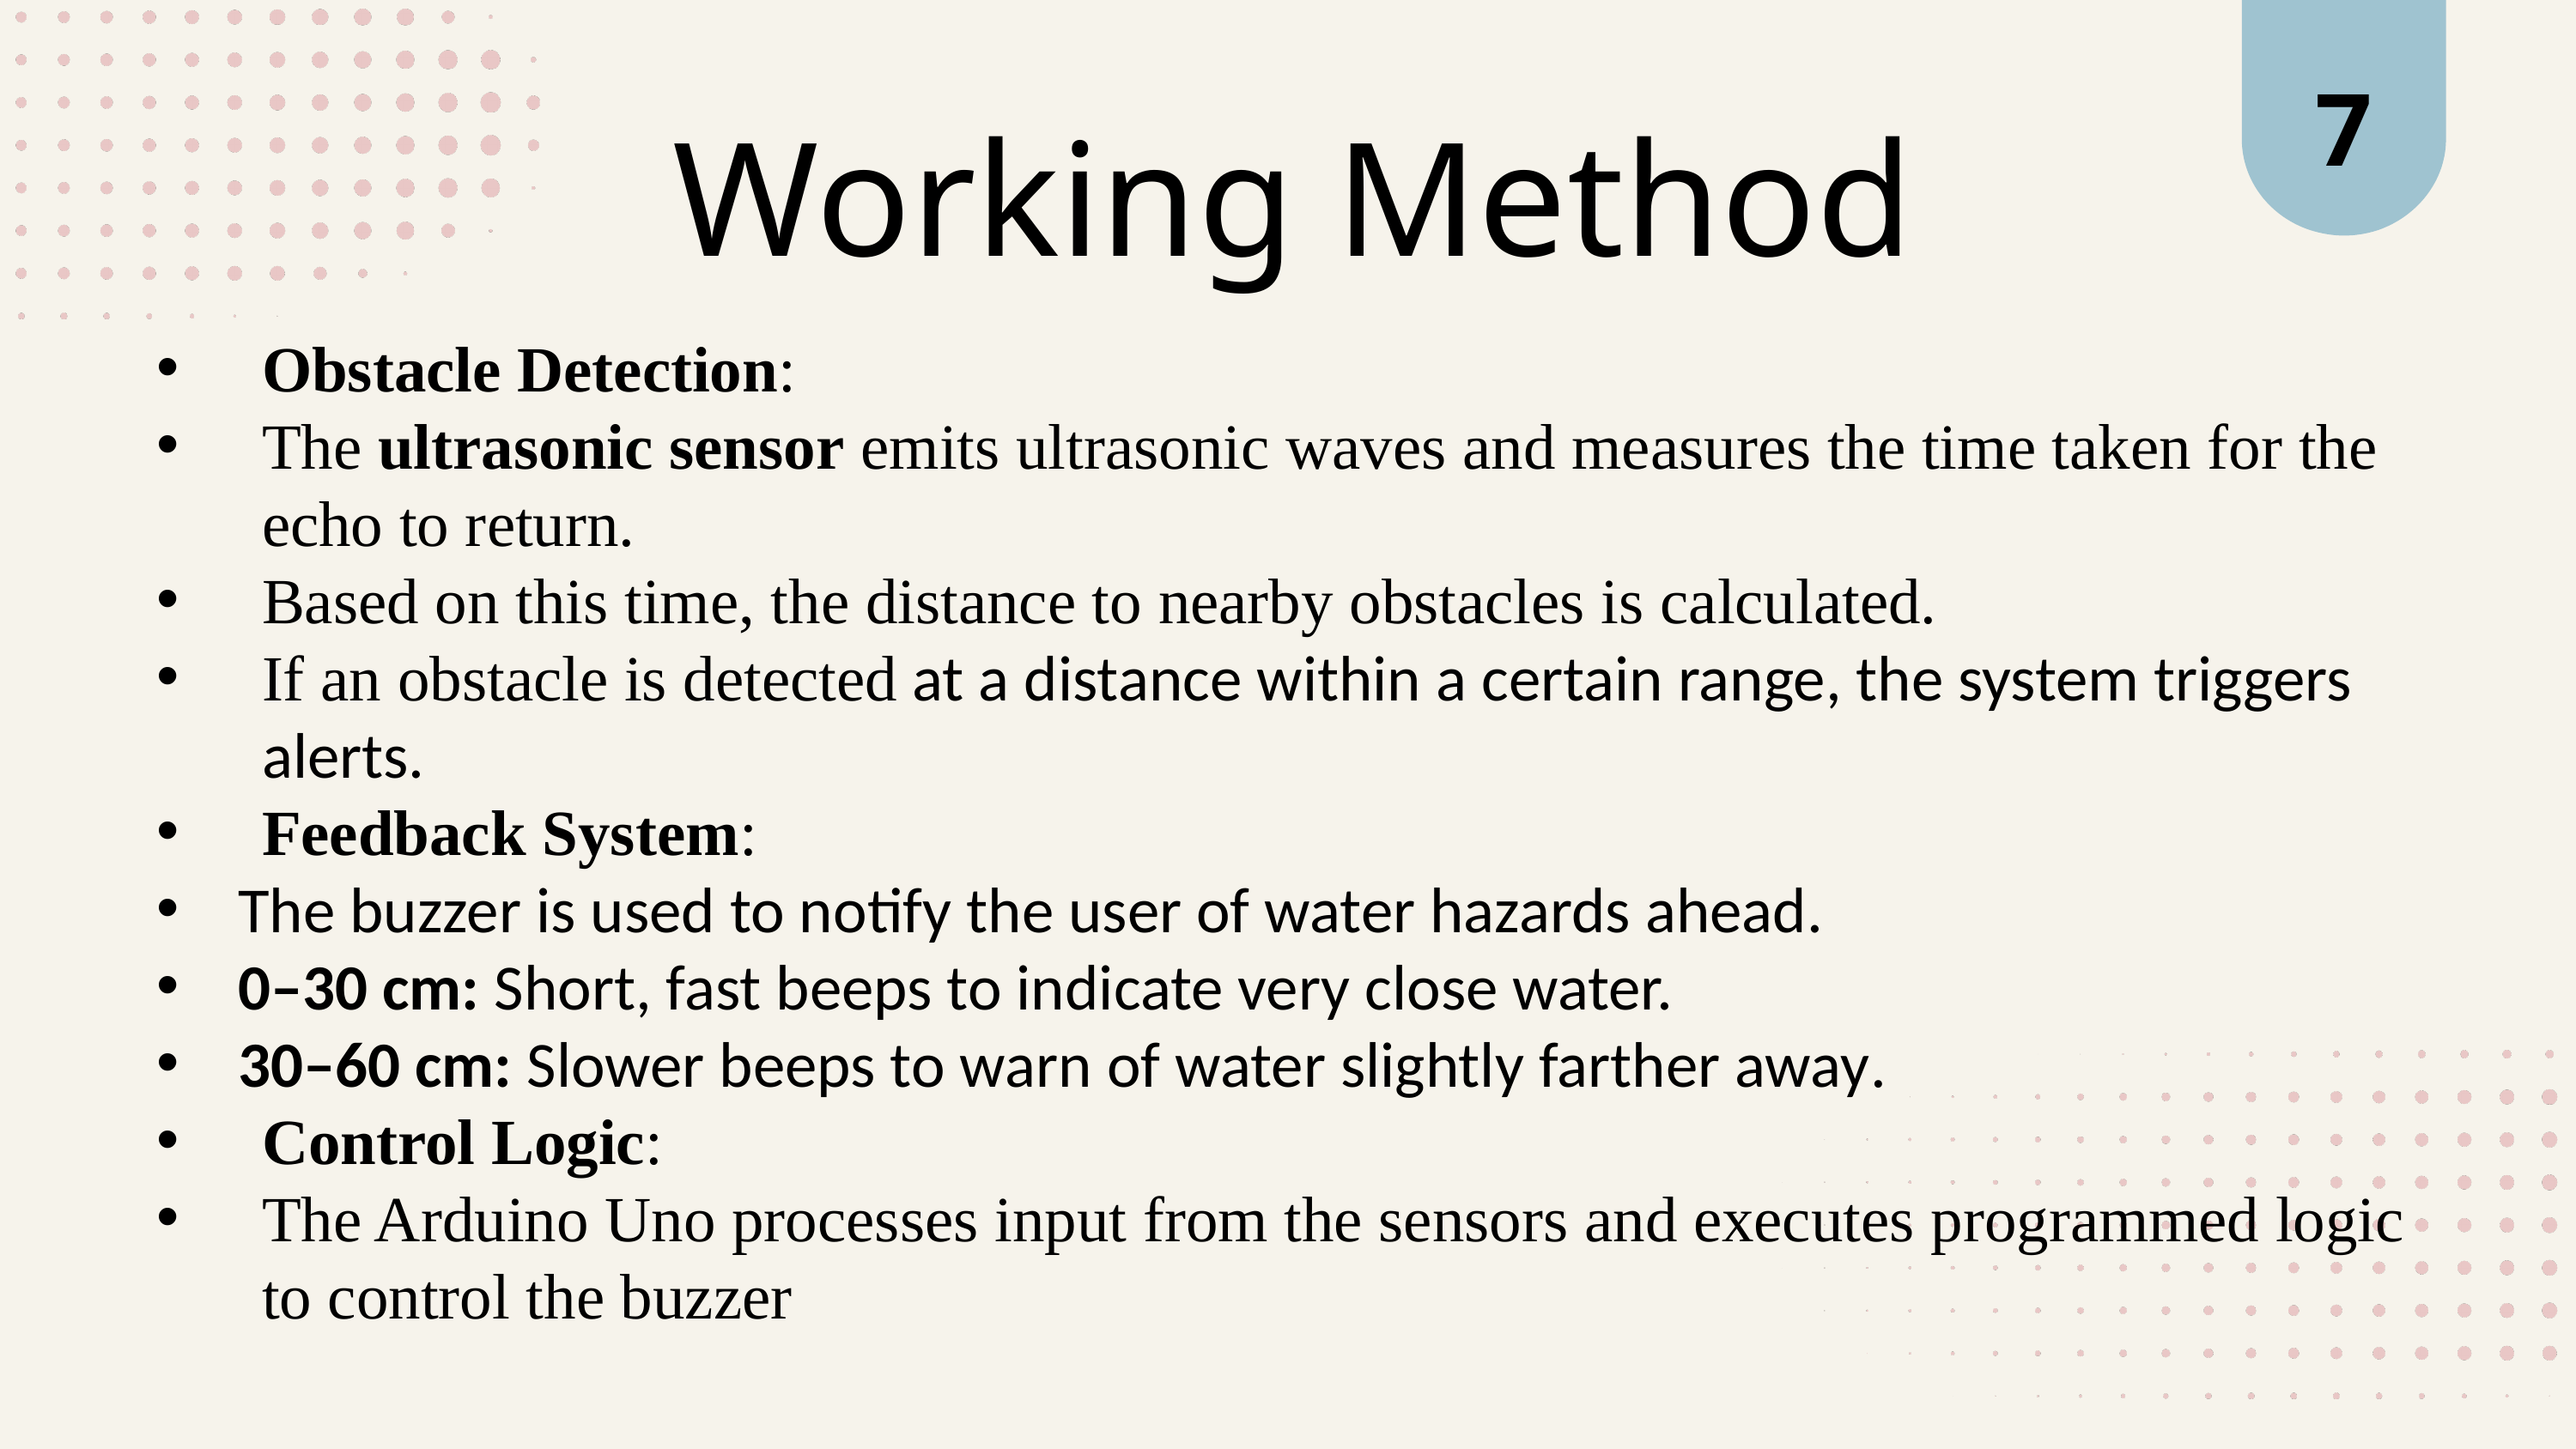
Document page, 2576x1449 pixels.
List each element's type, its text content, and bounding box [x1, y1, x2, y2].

text_box Working Method [364, 75, 2221, 288]
text_box Obstacle Detection: The ultrasonic sensor emits ultrasonic waves and measures the time taken for the echo to return. Based on this time, the distance to nearby obstacles is calculated. If an obstacle is detected at a distance within a certain range, the system triggers alerts. Feedback System: The buzzer is used to notify the user of water hazards ahead. 0–30 cm: Short, fast beeps to indicate very close water. 30–60 cm: Slower beeps to warn of water slightly farther away. Control Logic: The Arduino Uno processes input from the sensors and executes programmed logic to control the buzzer [144, 321, 2442, 1339]
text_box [2233, 0, 2455, 236]
text_box [1781, 1050, 2576, 1399]
text_box [0, 0, 540, 319]
